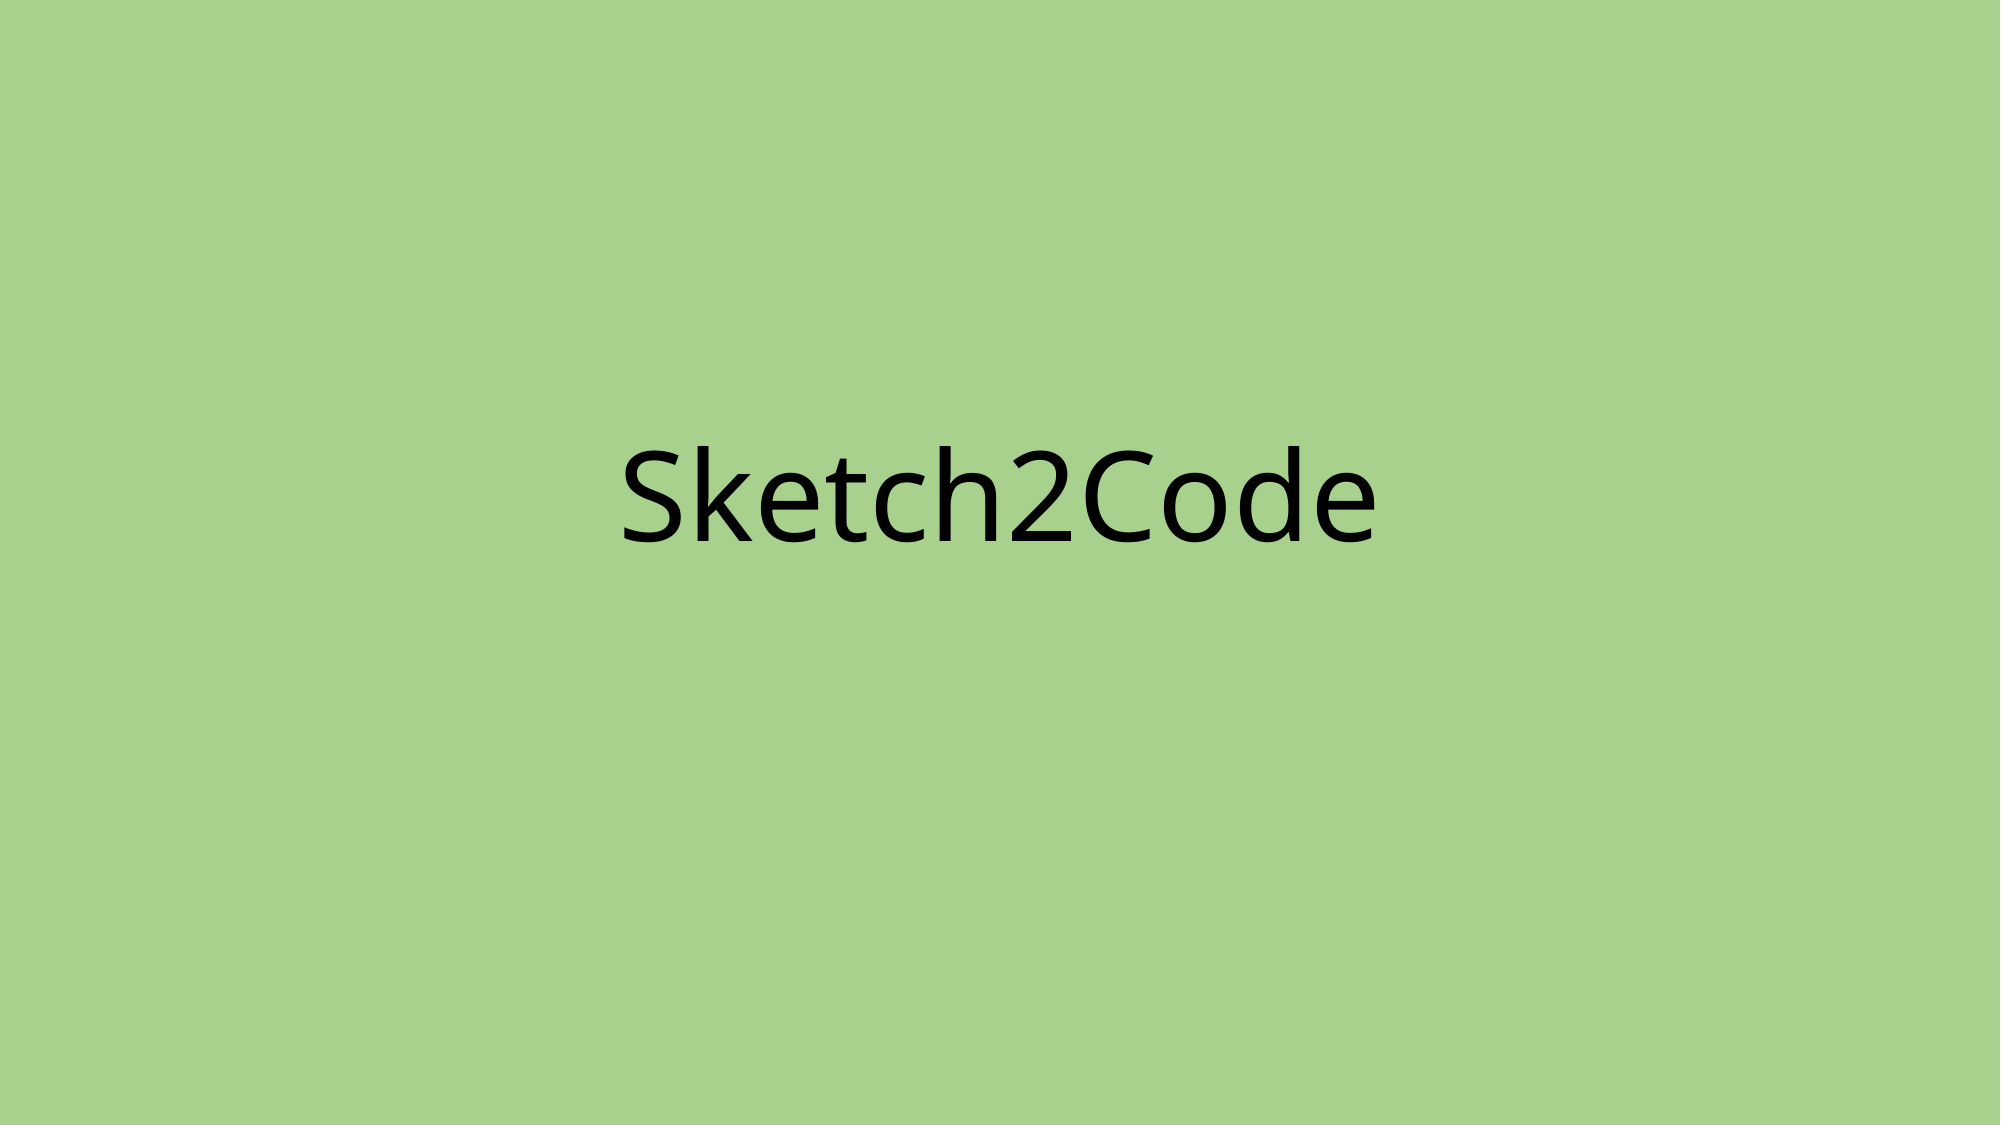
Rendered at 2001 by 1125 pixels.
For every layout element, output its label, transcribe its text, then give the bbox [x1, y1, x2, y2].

title Sketch2Code [249, 184, 1750, 576]
